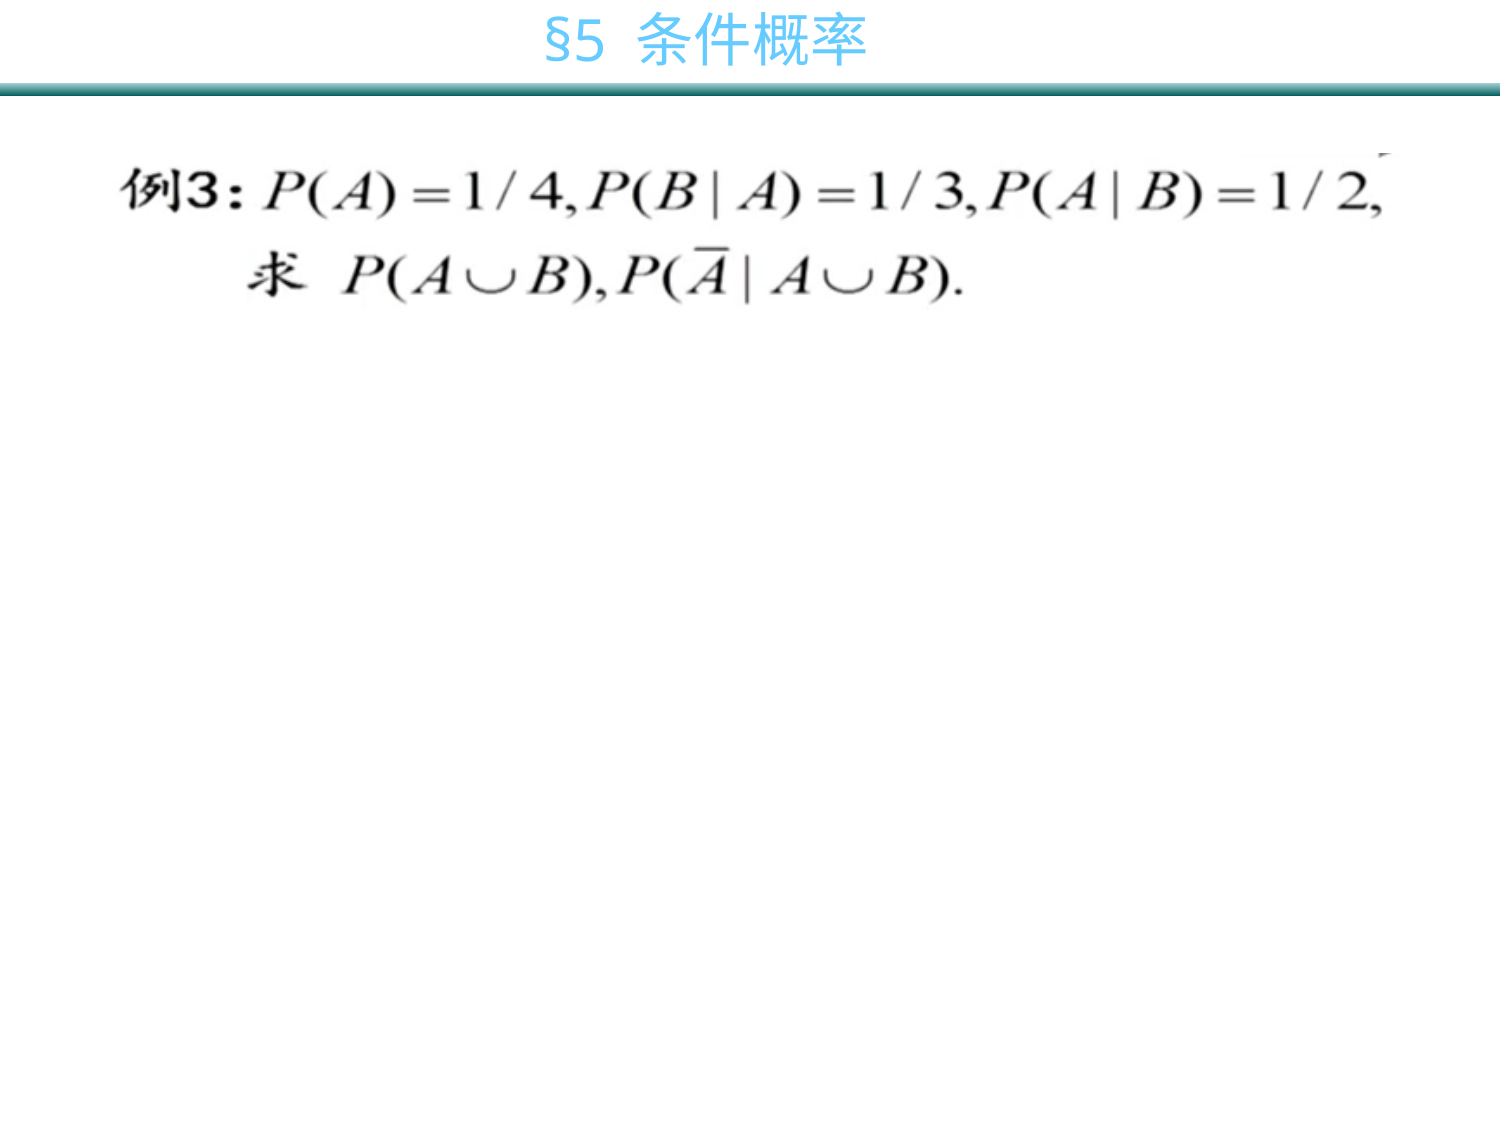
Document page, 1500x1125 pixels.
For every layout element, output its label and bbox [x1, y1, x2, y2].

picture [93, 152, 1401, 360]
